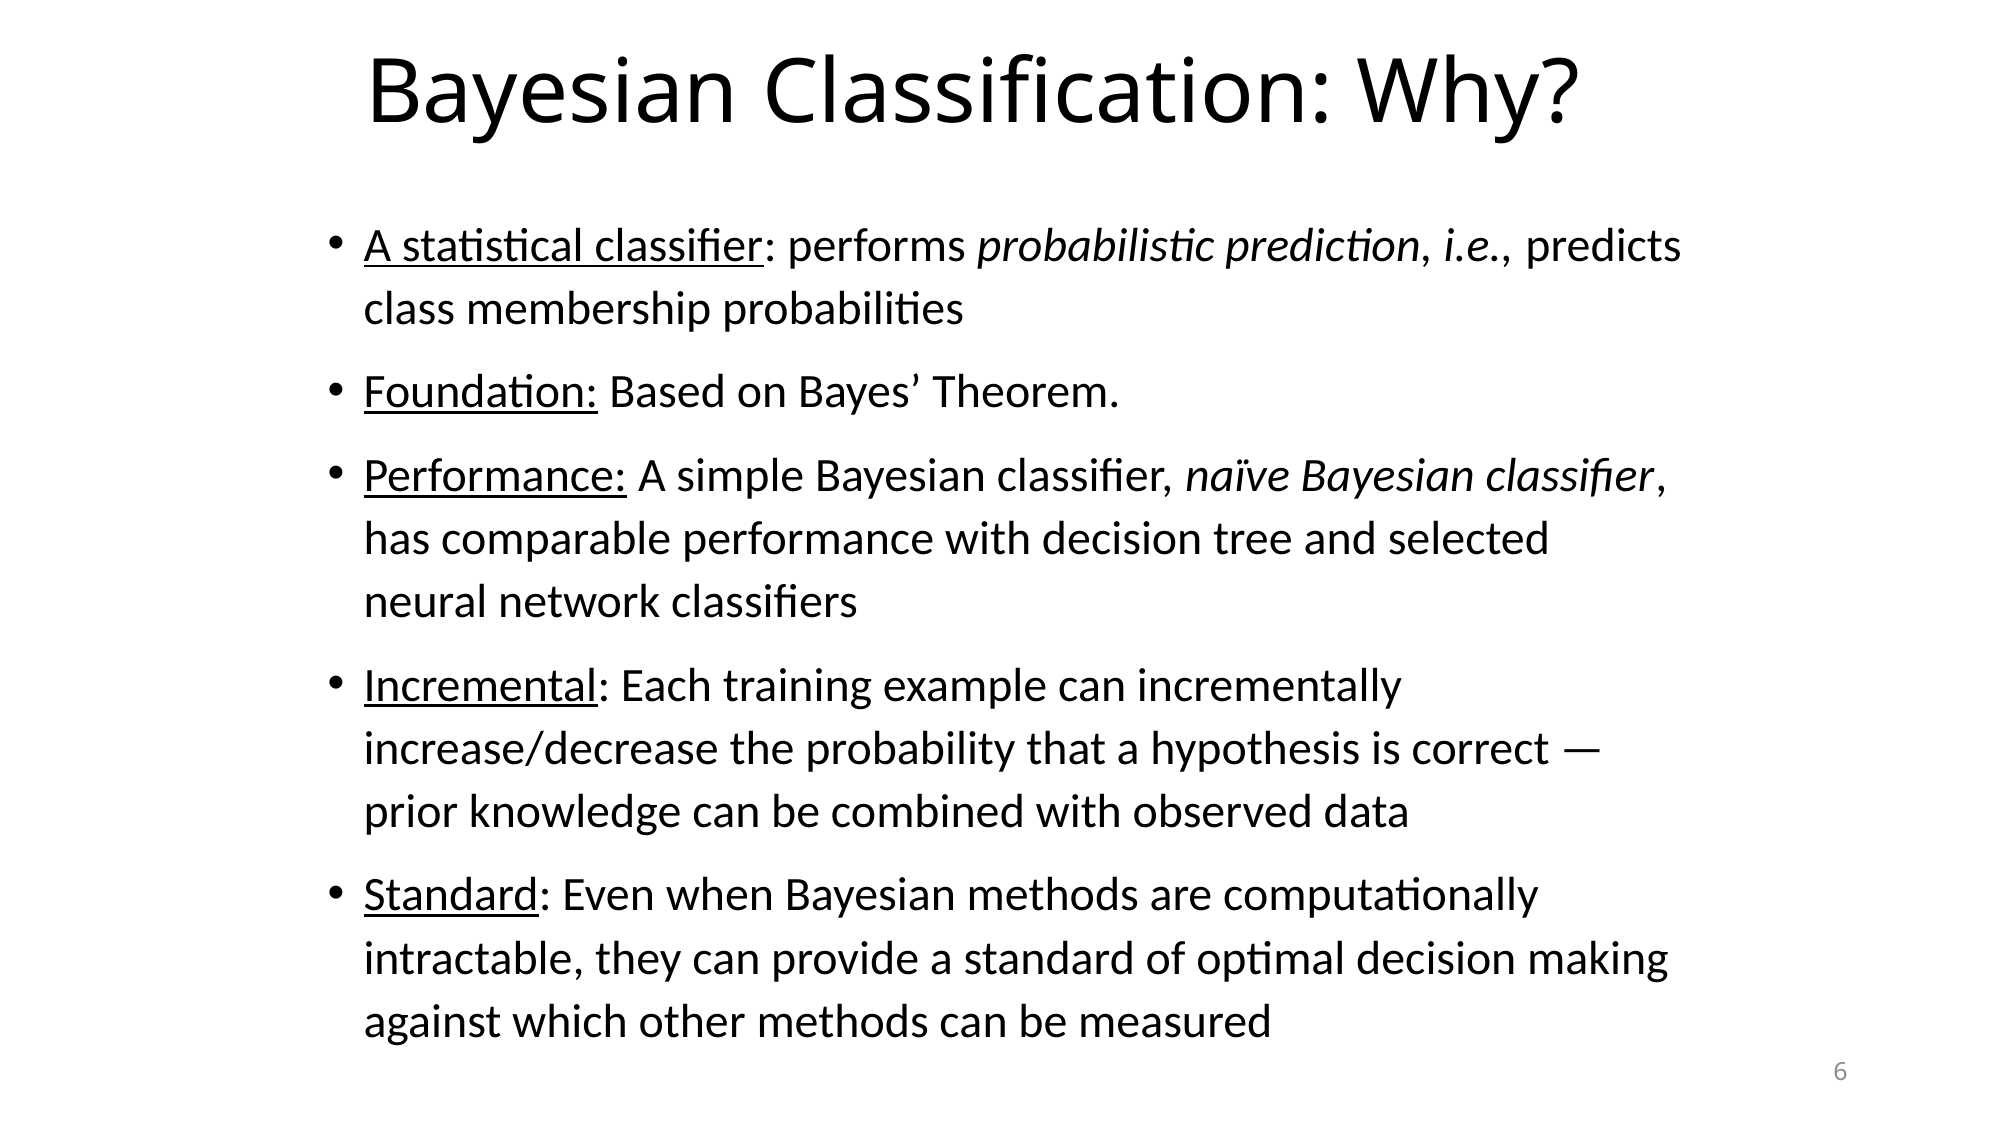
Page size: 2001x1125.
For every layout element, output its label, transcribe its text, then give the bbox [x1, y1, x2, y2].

title Bayesian Classification: Why? [350, 37, 1613, 150]
list A statistical classifier: performs probabilistic prediction, i.e., predicts class membership probabilities Foundation: Based on Bayes’ Theorem. Performance: A simple Bayesian classifier, naïve Bayesian classifier, has comparable performance with decision tree and selected neural network classifiers Incremental: Each training example can incrementally increase/decrease the probability that a hypothesis is correct — prior knowledge can be combined with observed data Standard: Even when Bayesian methods are computationally intractable, they can provide a standard of optimal decision making against which other methods can be measured [312, 200, 1700, 1063]
slide_number 6 [1412, 1042, 1863, 1103]
